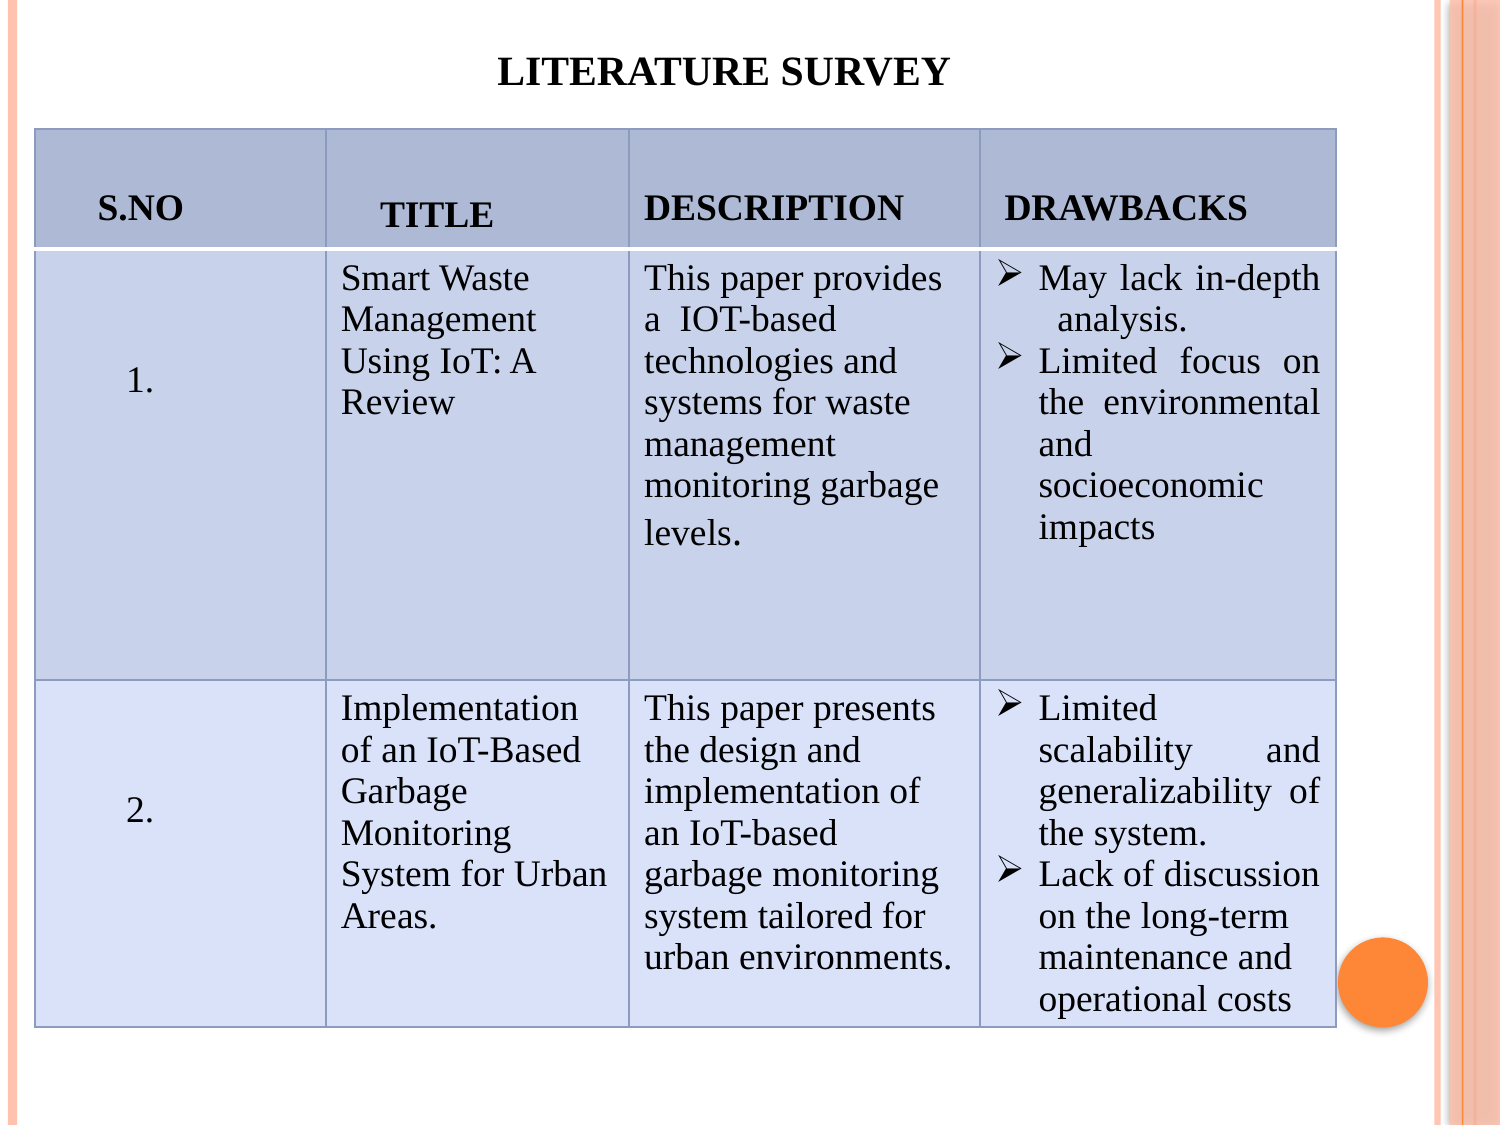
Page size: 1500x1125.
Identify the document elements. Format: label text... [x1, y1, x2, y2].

table_cell May lack in-depth analysis. Limited focus on the environmental and socioeconomic impacts [981, 251, 1335, 679]
table_cell 1. [36, 251, 325, 679]
table_cell Implementation of an IoT-Based Garbage Monitoring System for Urban Areas. [327, 681, 628, 1026]
table_cell This paper presents the design and implementation of an IoT-based garbage monitoring system tailored for urban environments. [630, 681, 979, 1026]
table_header S.NO [36, 130, 325, 247]
table_cell Smart Waste Management Using IoT: A Review [327, 251, 628, 679]
table_cell Limited scalability and generalizability of the system. Lack of discussion on the long-term maintenance and operational costs [981, 681, 1335, 1026]
table_header TITLE [327, 130, 628, 247]
title Literature survey [70, 0, 1296, 106]
table_header DESCRIPTION [630, 130, 979, 247]
table_cell 2. [36, 681, 325, 1026]
table_cell This paper provides a IOT-based technologies and systems for waste management monitoring garbage levels. [630, 251, 979, 679]
table_header DRAWBACKS [981, 130, 1335, 247]
